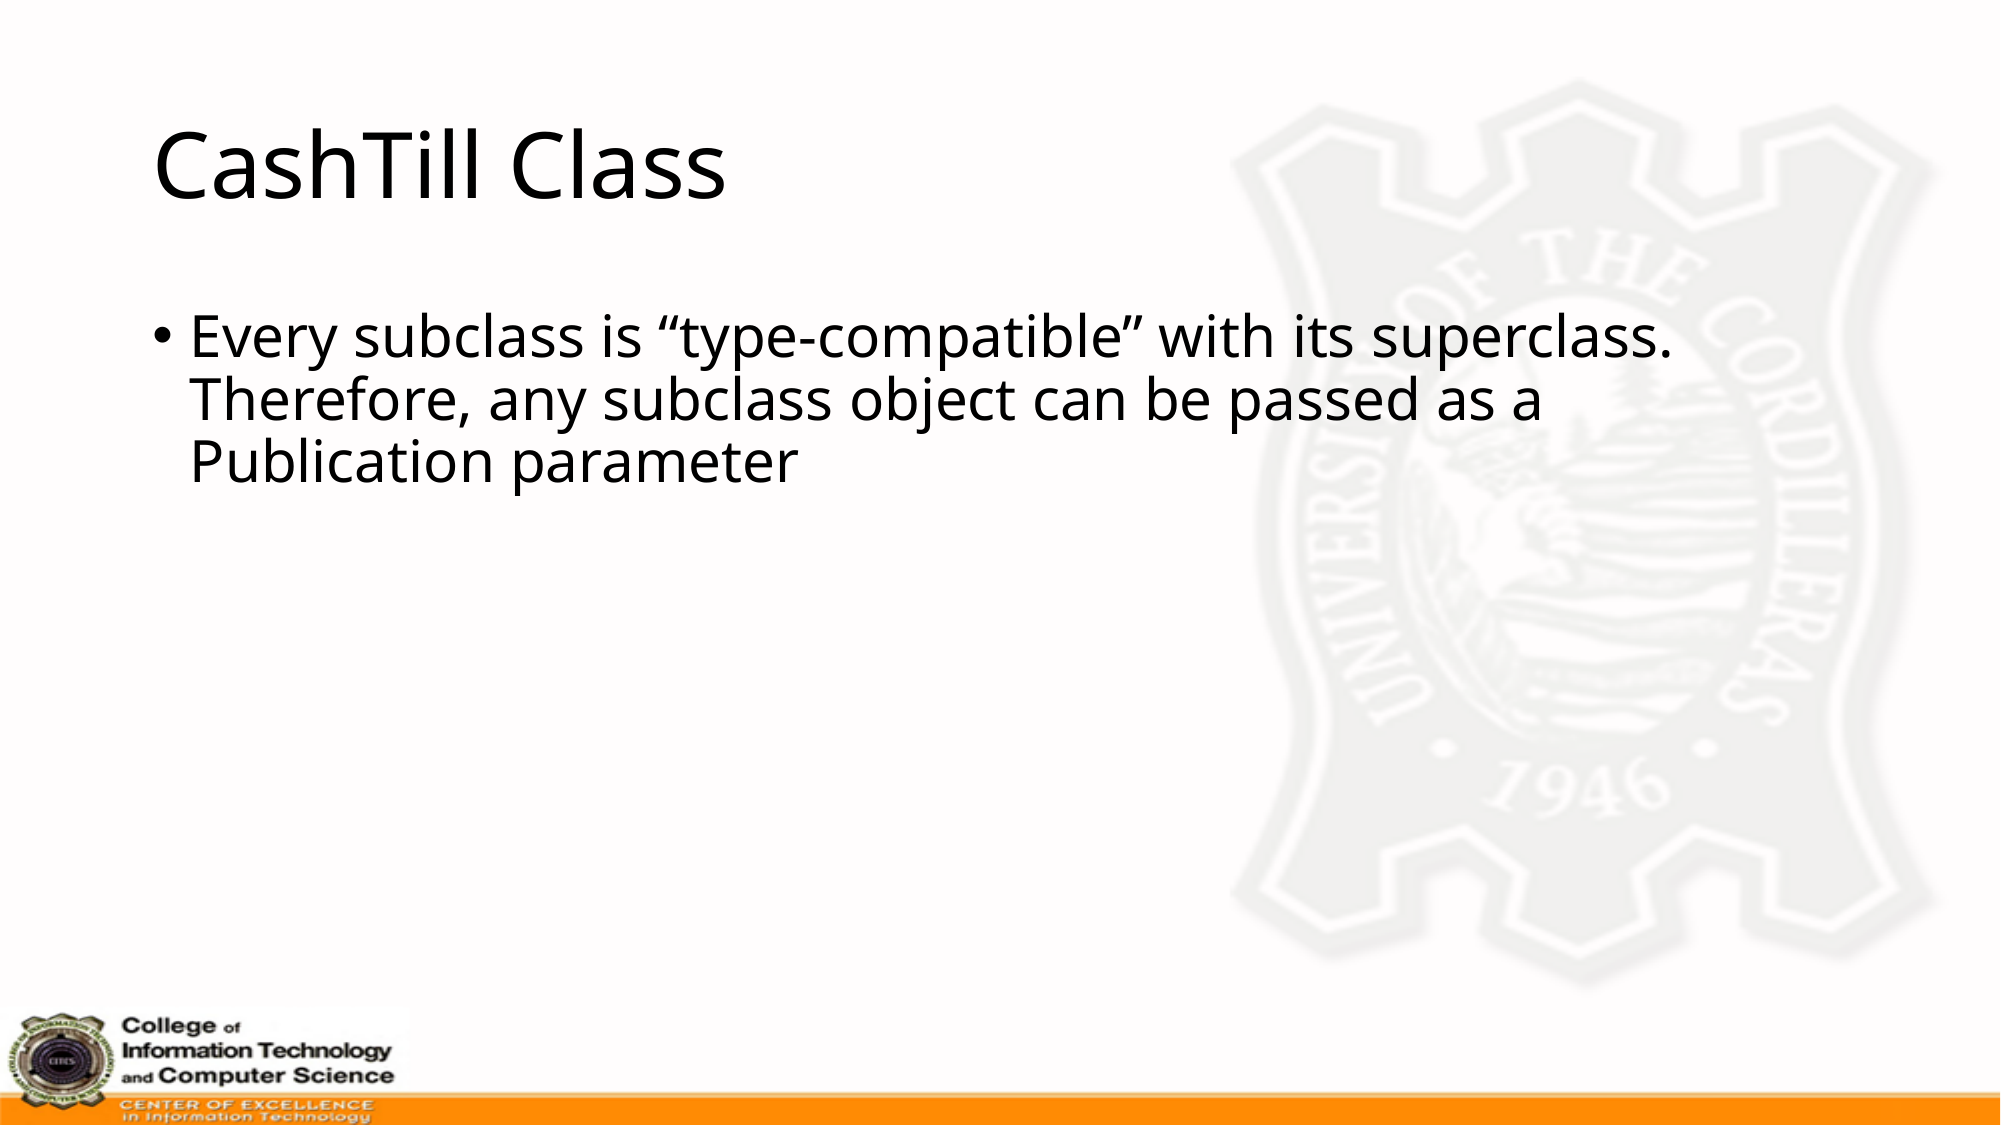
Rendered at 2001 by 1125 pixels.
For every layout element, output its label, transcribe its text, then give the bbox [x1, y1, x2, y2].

picture [0, 0, 2001, 1125]
list Every subclass is “type-compatible” with its superclass. Therefore, any subclass object can be passed as a Publication parameter [137, 299, 1820, 944]
title CashTill Class [137, 59, 1863, 278]
